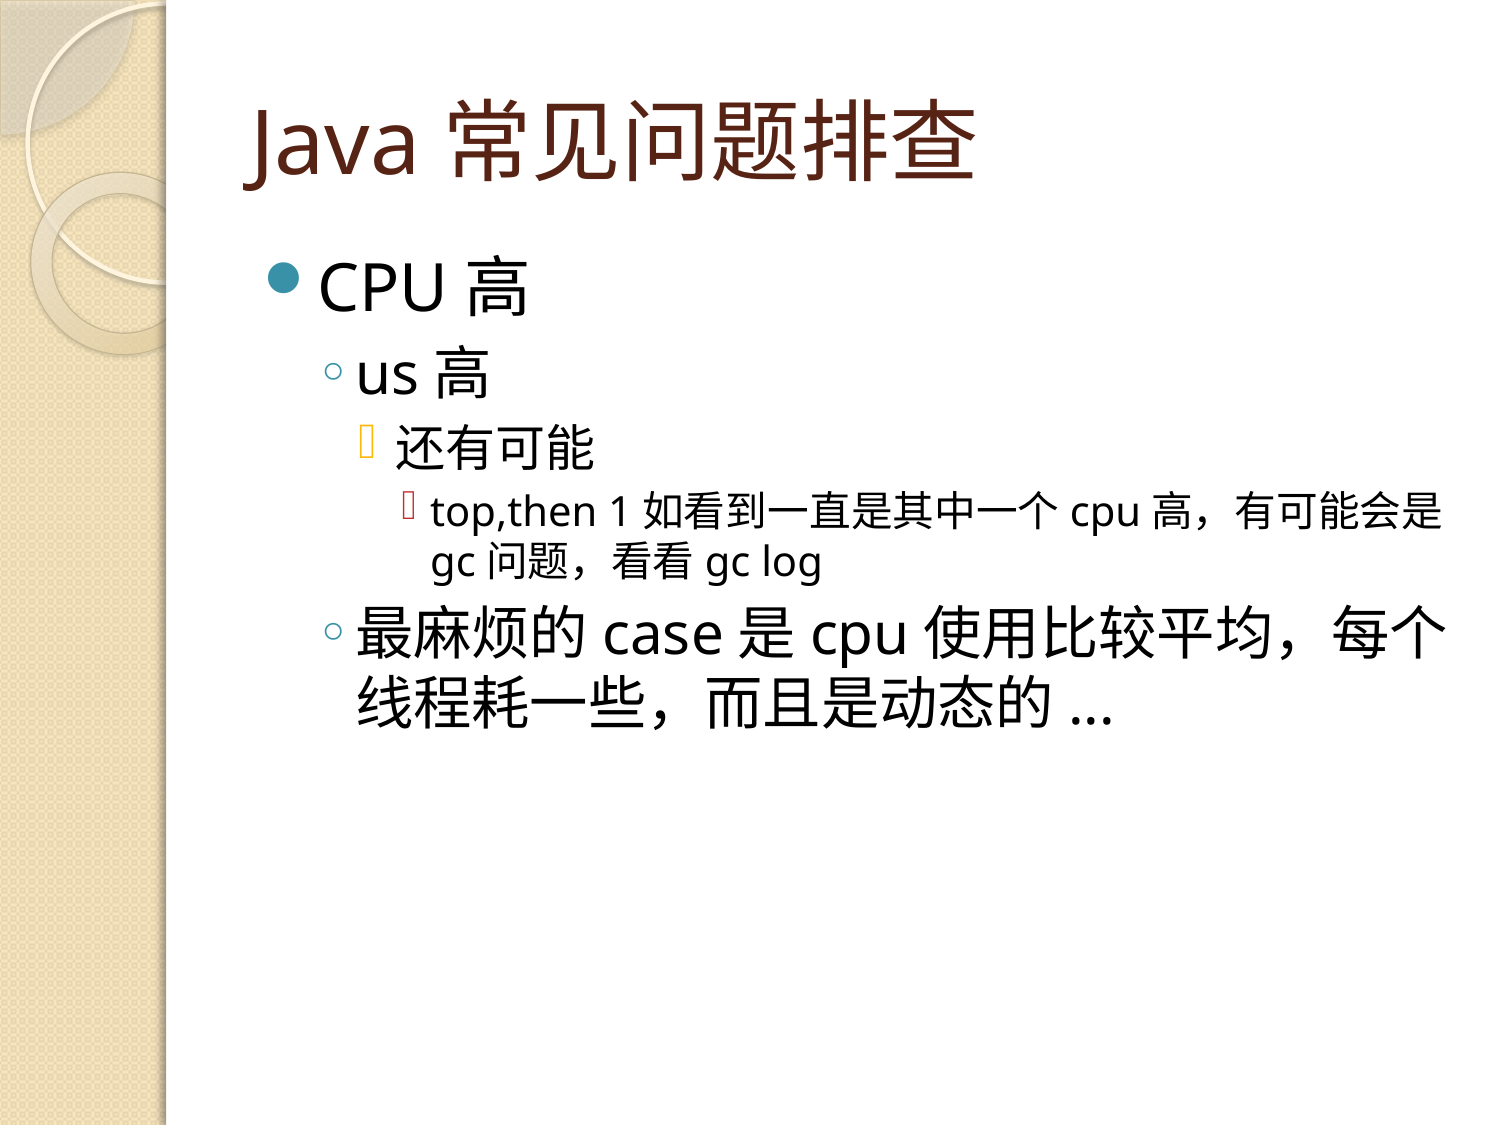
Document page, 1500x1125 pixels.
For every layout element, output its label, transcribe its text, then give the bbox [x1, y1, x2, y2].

title Java常见问题排查 [235, 45, 1466, 233]
list CPU高 us高 还有可能 top,then 1如看到一直是其中一个cpu高，有可能会是gc问题，看看gc log 最麻烦的case是cpu使用比较平均，每个线程耗一些，而且是动态的... [235, 237, 1466, 1025]
